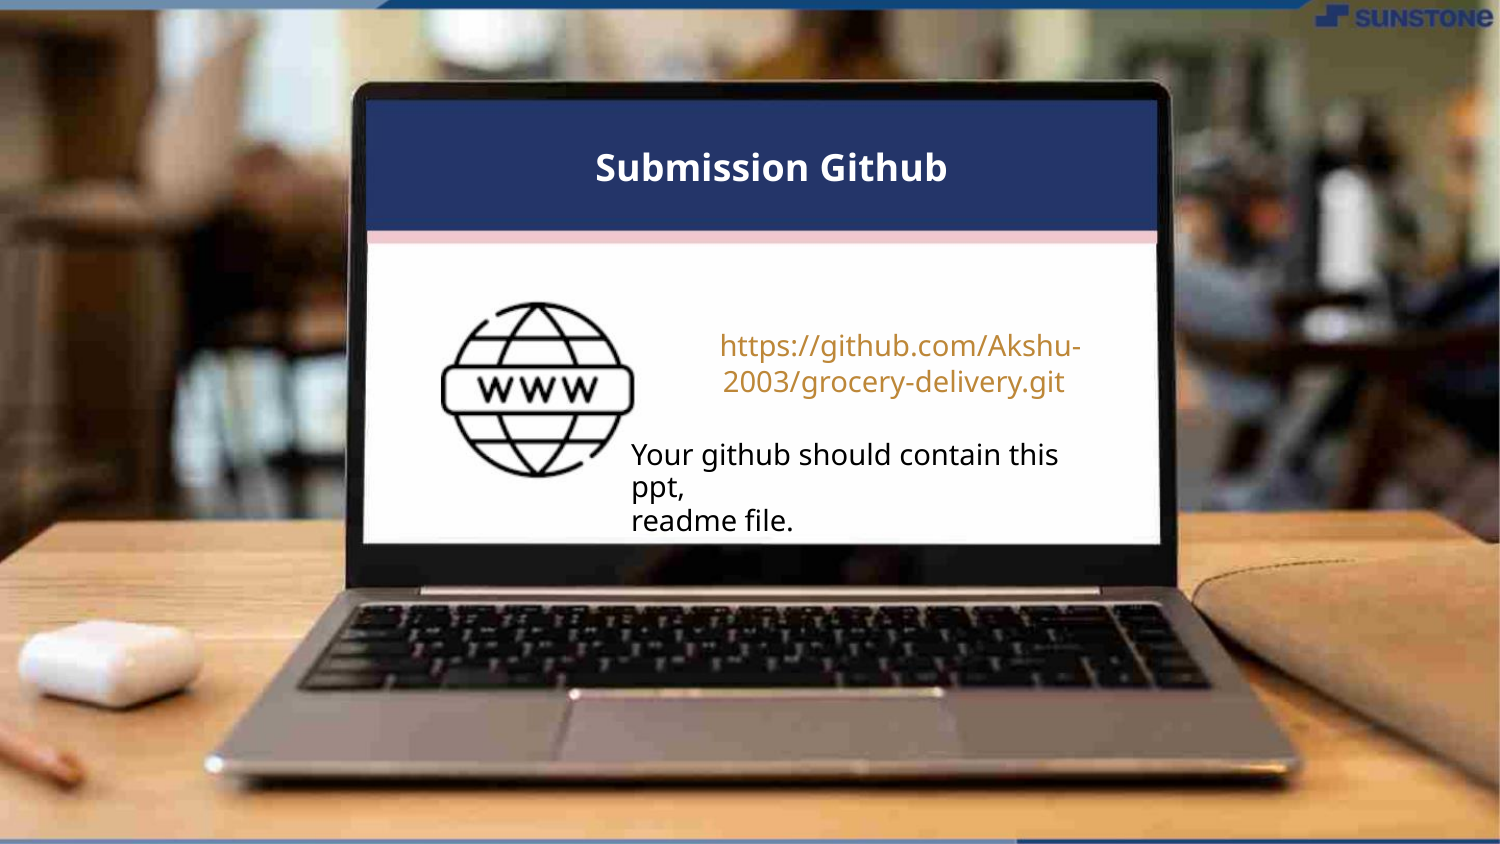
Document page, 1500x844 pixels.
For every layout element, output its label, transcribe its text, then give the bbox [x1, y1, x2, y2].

text_box https://github.com/Akshu- 2003/grocery-delivery.git [719, 329, 1103, 398]
text_box [0, 0, 1500, 844]
text_box Submission Github [595, 147, 954, 189]
text_box Your github should contain this ppt, readme file. [631, 438, 1112, 538]
